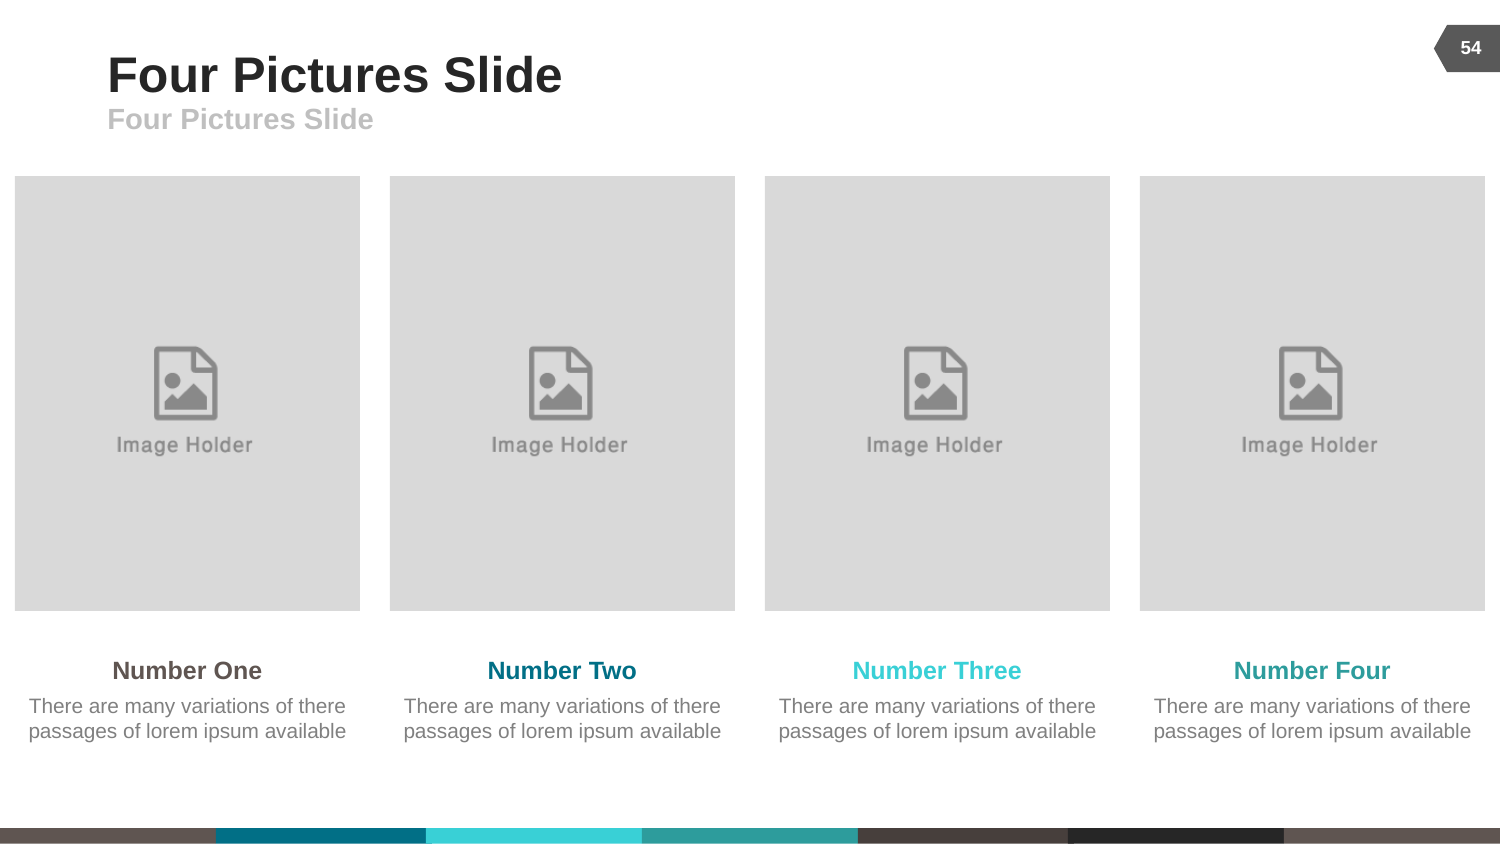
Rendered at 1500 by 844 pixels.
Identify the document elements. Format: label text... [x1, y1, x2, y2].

text_box [388, 174, 737, 613]
list Four Pictures Slide [107, 101, 783, 135]
text_box There are many variations of there passages of lorem ipsum available [13, 692, 362, 743]
text_box Number Three [852, 654, 1023, 685]
slide_number 54 [1439, 24, 1500, 70]
text_box There are many variations of there passages of lorem ipsum available [763, 692, 1112, 743]
text_box [763, 174, 1112, 613]
text_box There are many variations of there passages of lorem ipsum available [1138, 692, 1487, 743]
text_box [13, 174, 362, 613]
title Four Pictures Slide [107, 43, 1033, 102]
text_box Number Two [487, 654, 638, 685]
text_box Number One [112, 654, 263, 685]
text_box [1138, 174, 1487, 613]
text_box Number Four [1233, 654, 1392, 685]
text_box There are many variations of there passages of lorem ipsum available [388, 692, 737, 743]
